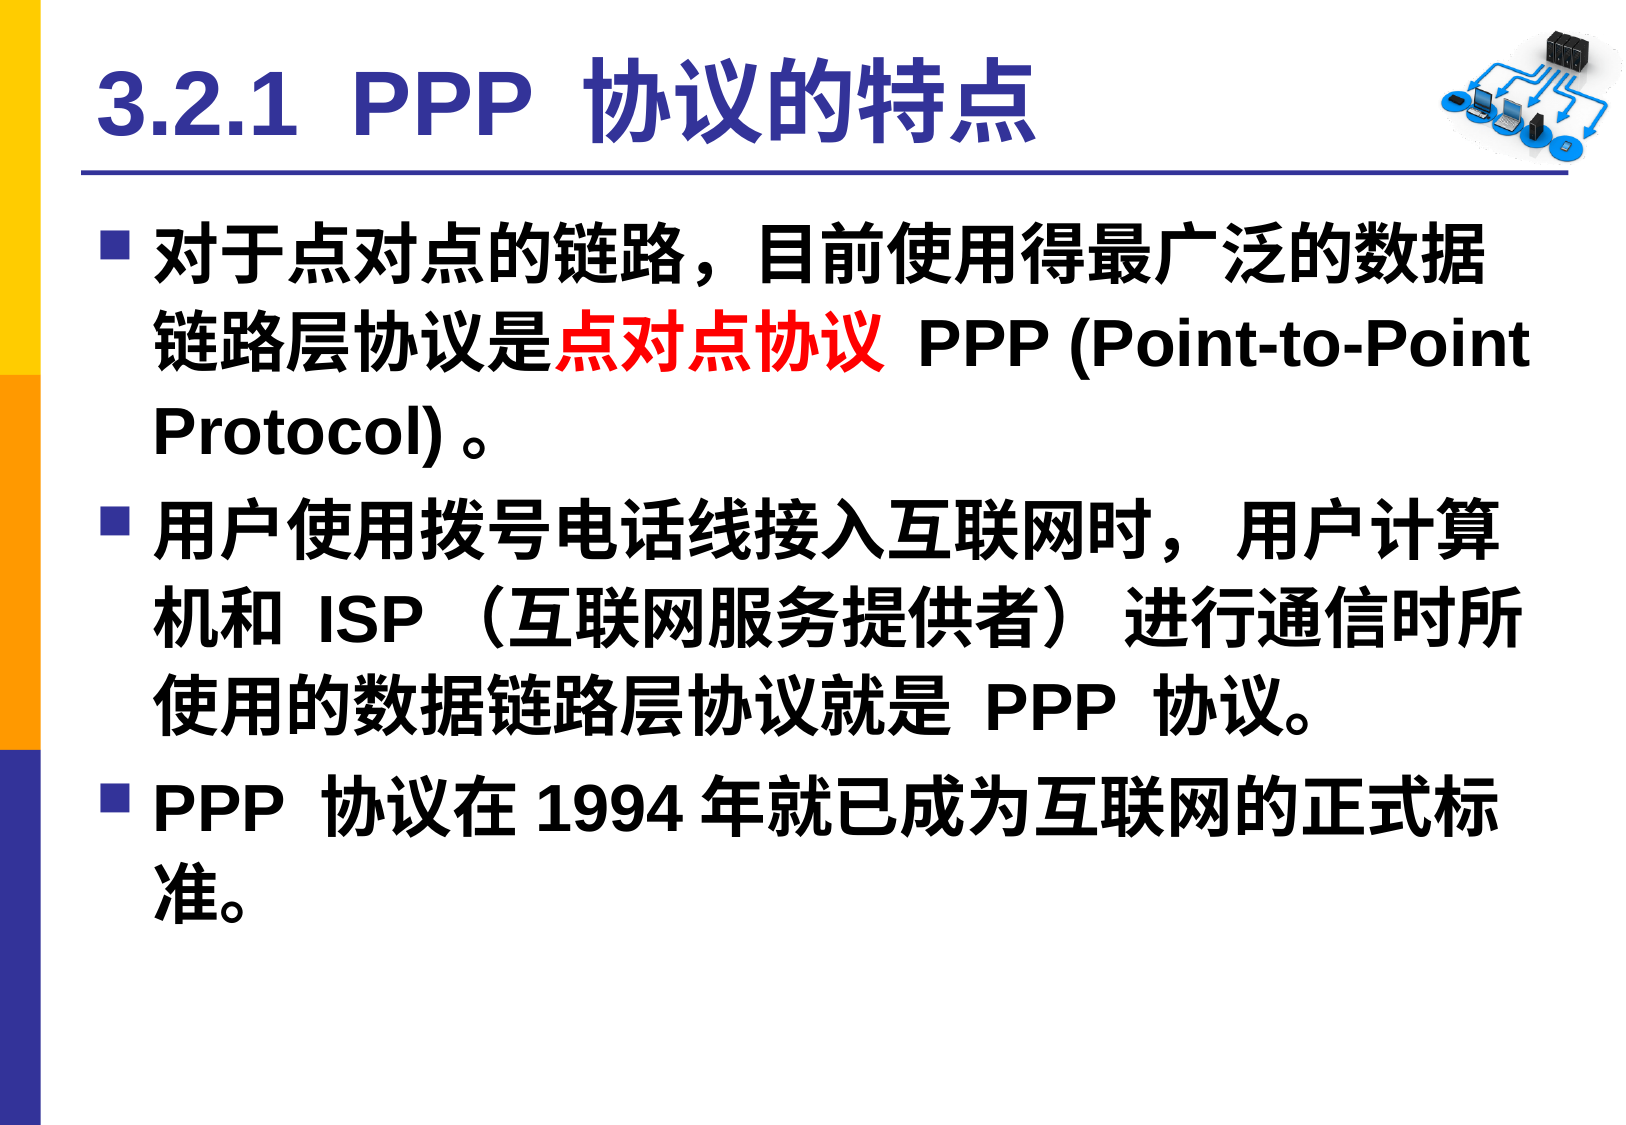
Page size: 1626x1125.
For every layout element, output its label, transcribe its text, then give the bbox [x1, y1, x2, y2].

list 对于点对点的链路，目前使用得最广泛的数据链路层协议是点对点协议 PPP (Point-to-Point Protocol)。 用户使用拨号电话线接入互联网时， 用户计算机和 ISP（互联网服务提供者） 进行通信时所使用的数据链路层协议就是 PPP 协议。 PPP 协议在1994年就已成为互联网的正式标准。 [81, 196, 1569, 1006]
title 3.2.1 PPP 协议的特点 [81, 30, 1569, 161]
picture [1438, 30, 1624, 165]
